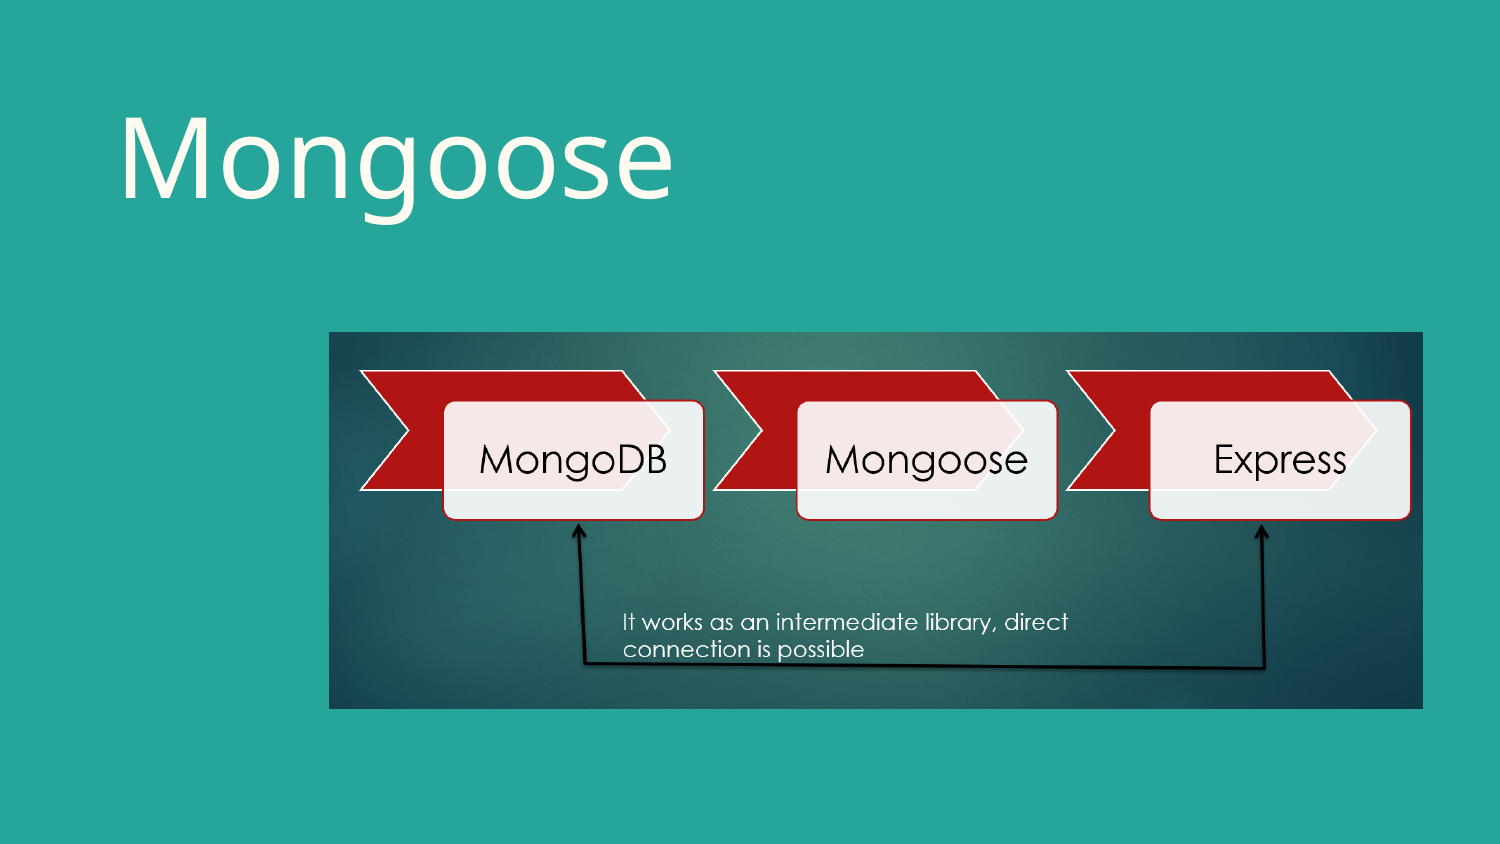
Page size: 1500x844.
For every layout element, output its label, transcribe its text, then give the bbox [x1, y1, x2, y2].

title Mongoose [100, 73, 1020, 233]
picture [328, 332, 1423, 710]
